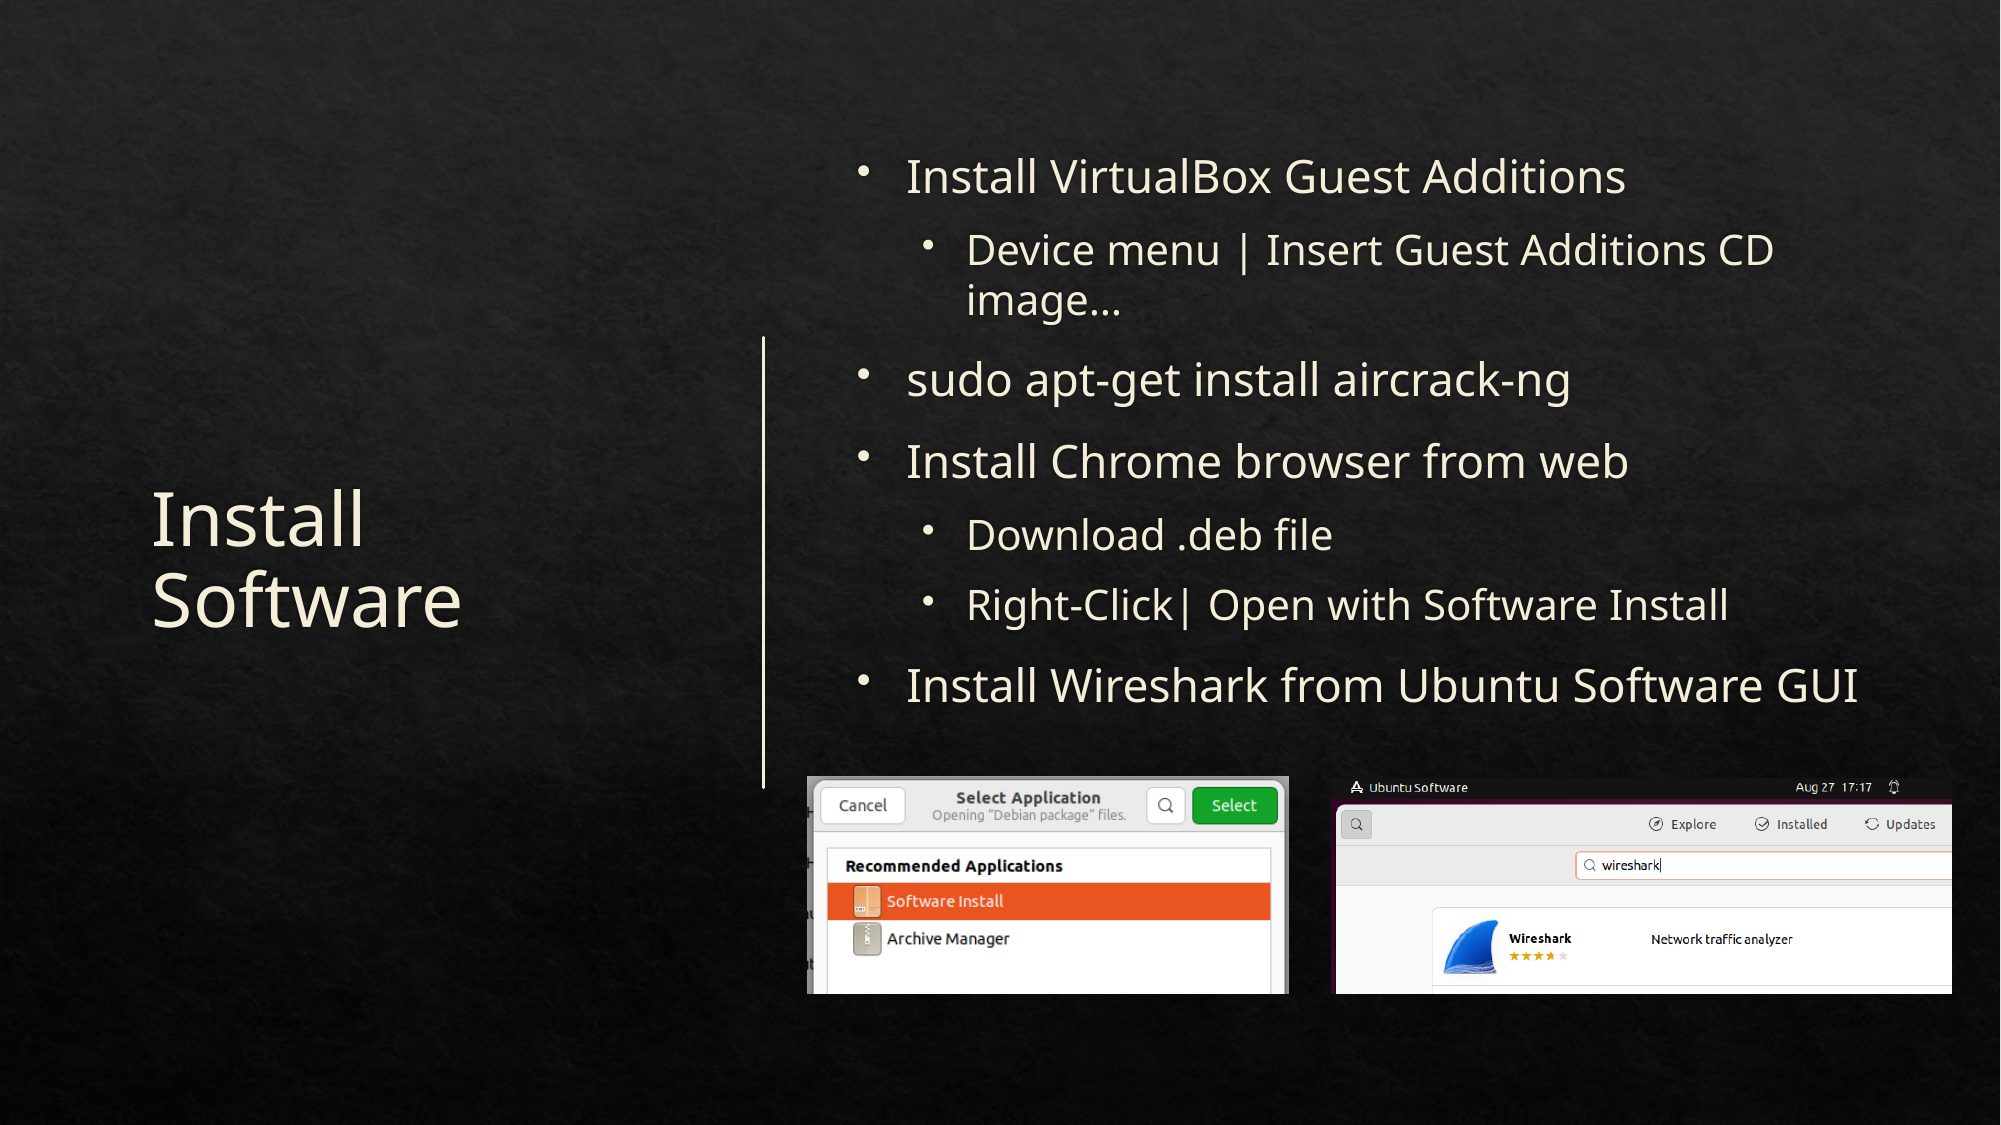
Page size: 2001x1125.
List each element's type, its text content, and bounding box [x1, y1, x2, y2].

text_box [0, 0, 2000, 1125]
picture [806, 776, 1289, 995]
title Install Software [136, 183, 709, 942]
list Install VirtualBox Guest Additions Device menu | Insert Guest Additions CD image… sudo apt-get install aircrack-ng Install Chrome browser from web Download .deb file Right-Click| Open with Software Install Install Wireshark from Ubuntu Software GUI [837, 113, 1900, 741]
picture [1331, 778, 1952, 995]
